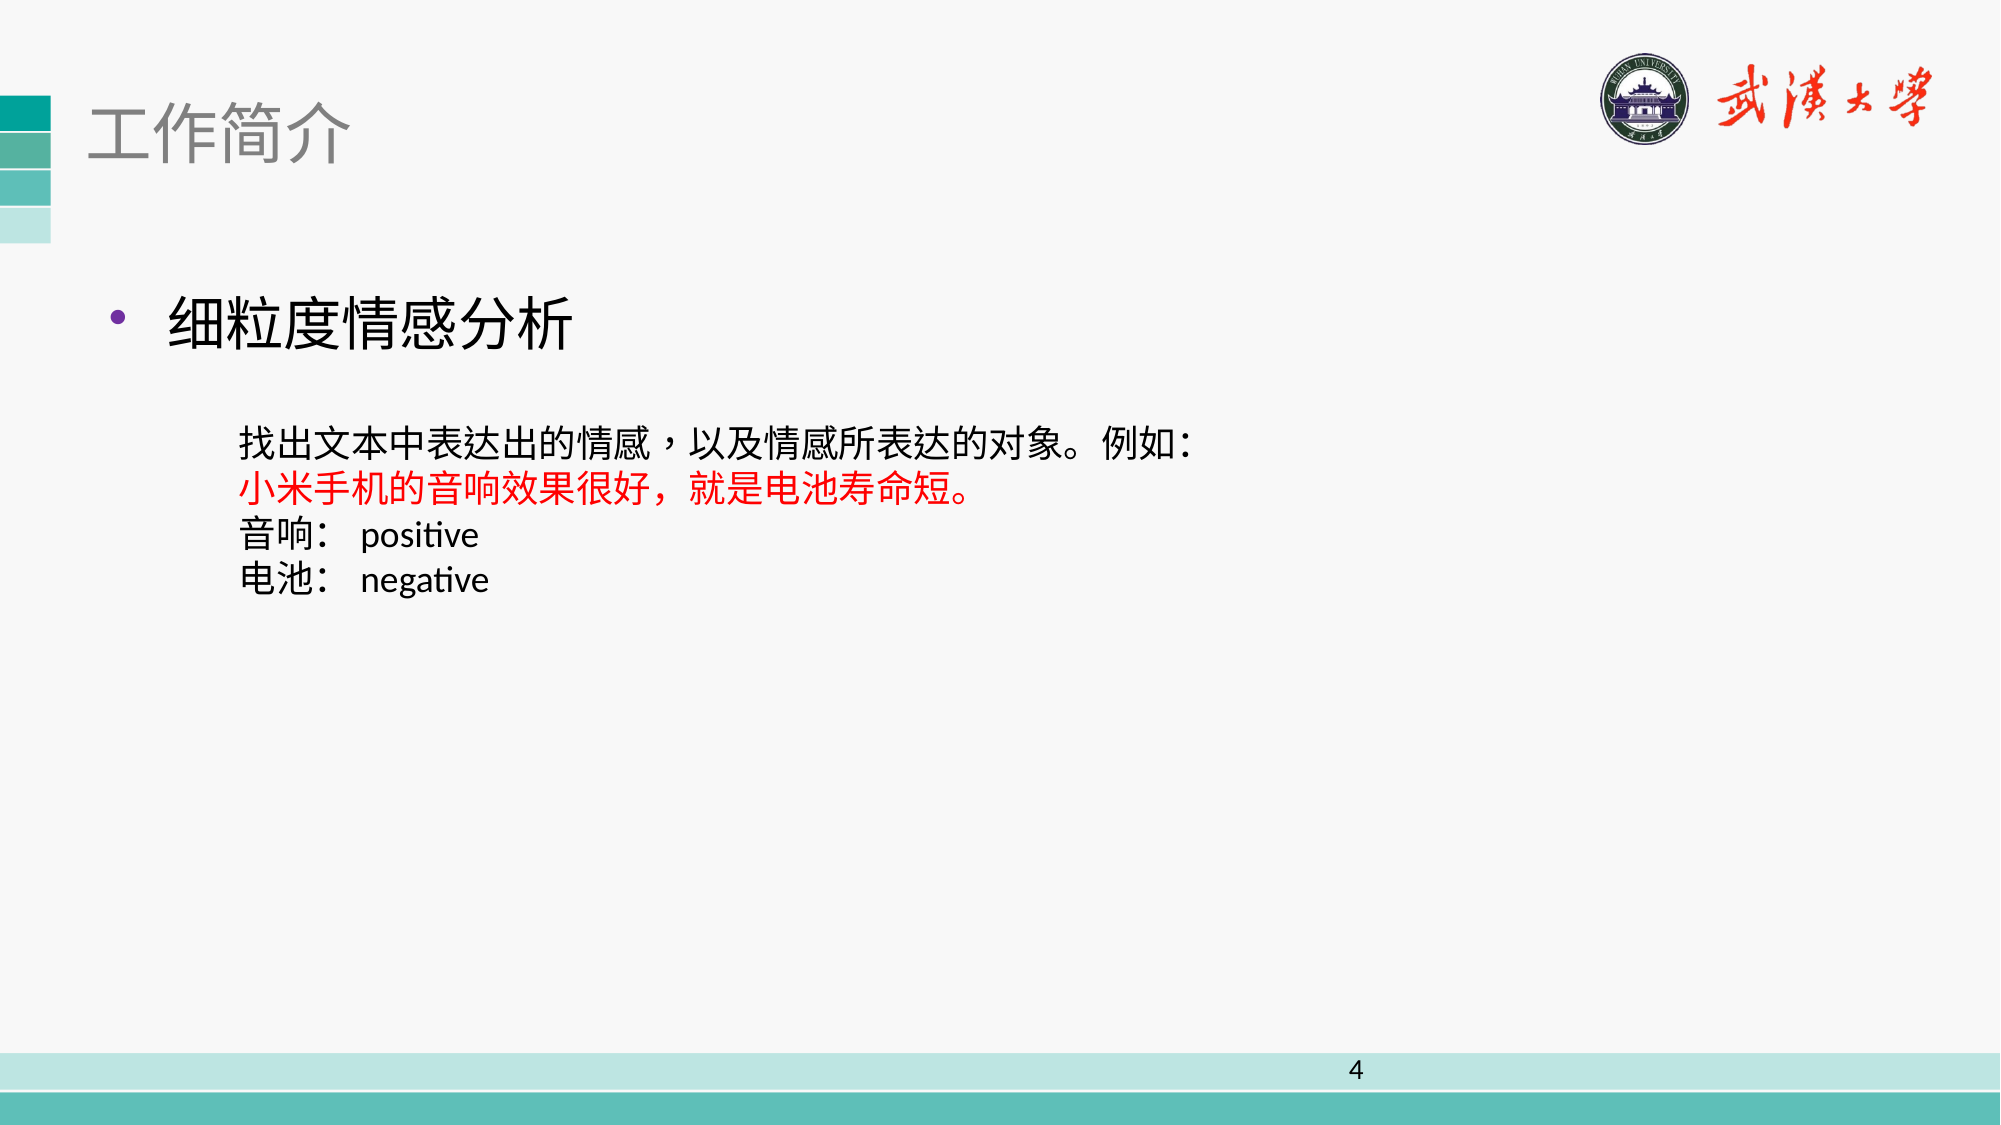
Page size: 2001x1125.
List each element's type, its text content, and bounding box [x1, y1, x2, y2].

title 工作简介 [68, 91, 1546, 172]
slide_number 4 [1334, 1042, 1872, 1103]
picture [1711, 58, 1932, 137]
text_box 找出文本中表达出的情感，以及情感所表达的对象。例如： 小米手机的音响效果很好，就是电池寿命短。 音响：positive 电池：negative [224, 412, 1497, 608]
picture [1600, 53, 1689, 145]
text_box 细粒度情感分析 [95, 244, 1783, 1043]
